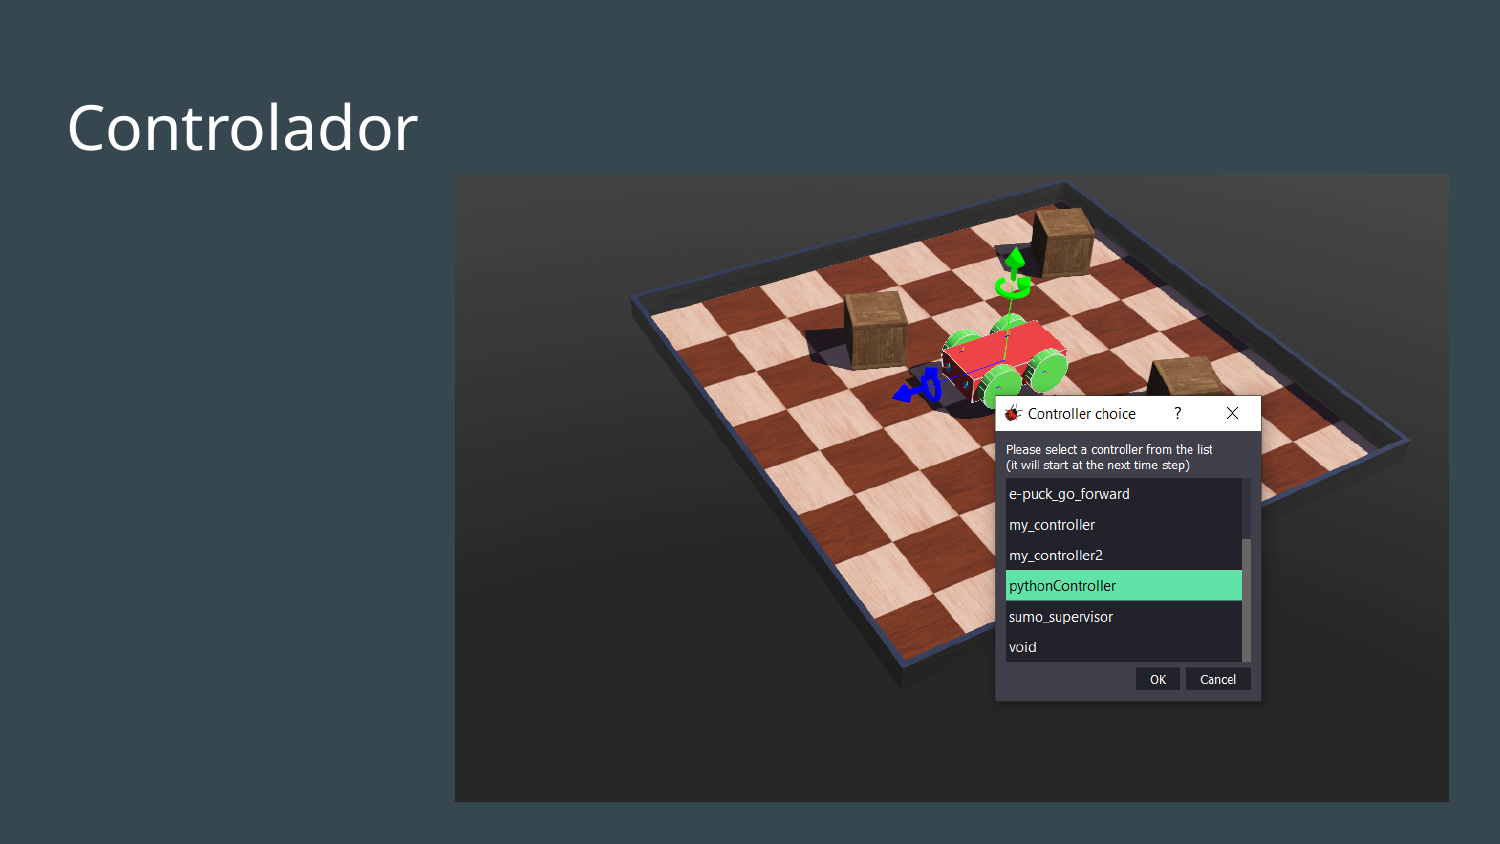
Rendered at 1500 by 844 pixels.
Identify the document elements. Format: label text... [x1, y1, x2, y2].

picture [454, 174, 1450, 802]
title Controlador [51, 72, 1449, 167]
